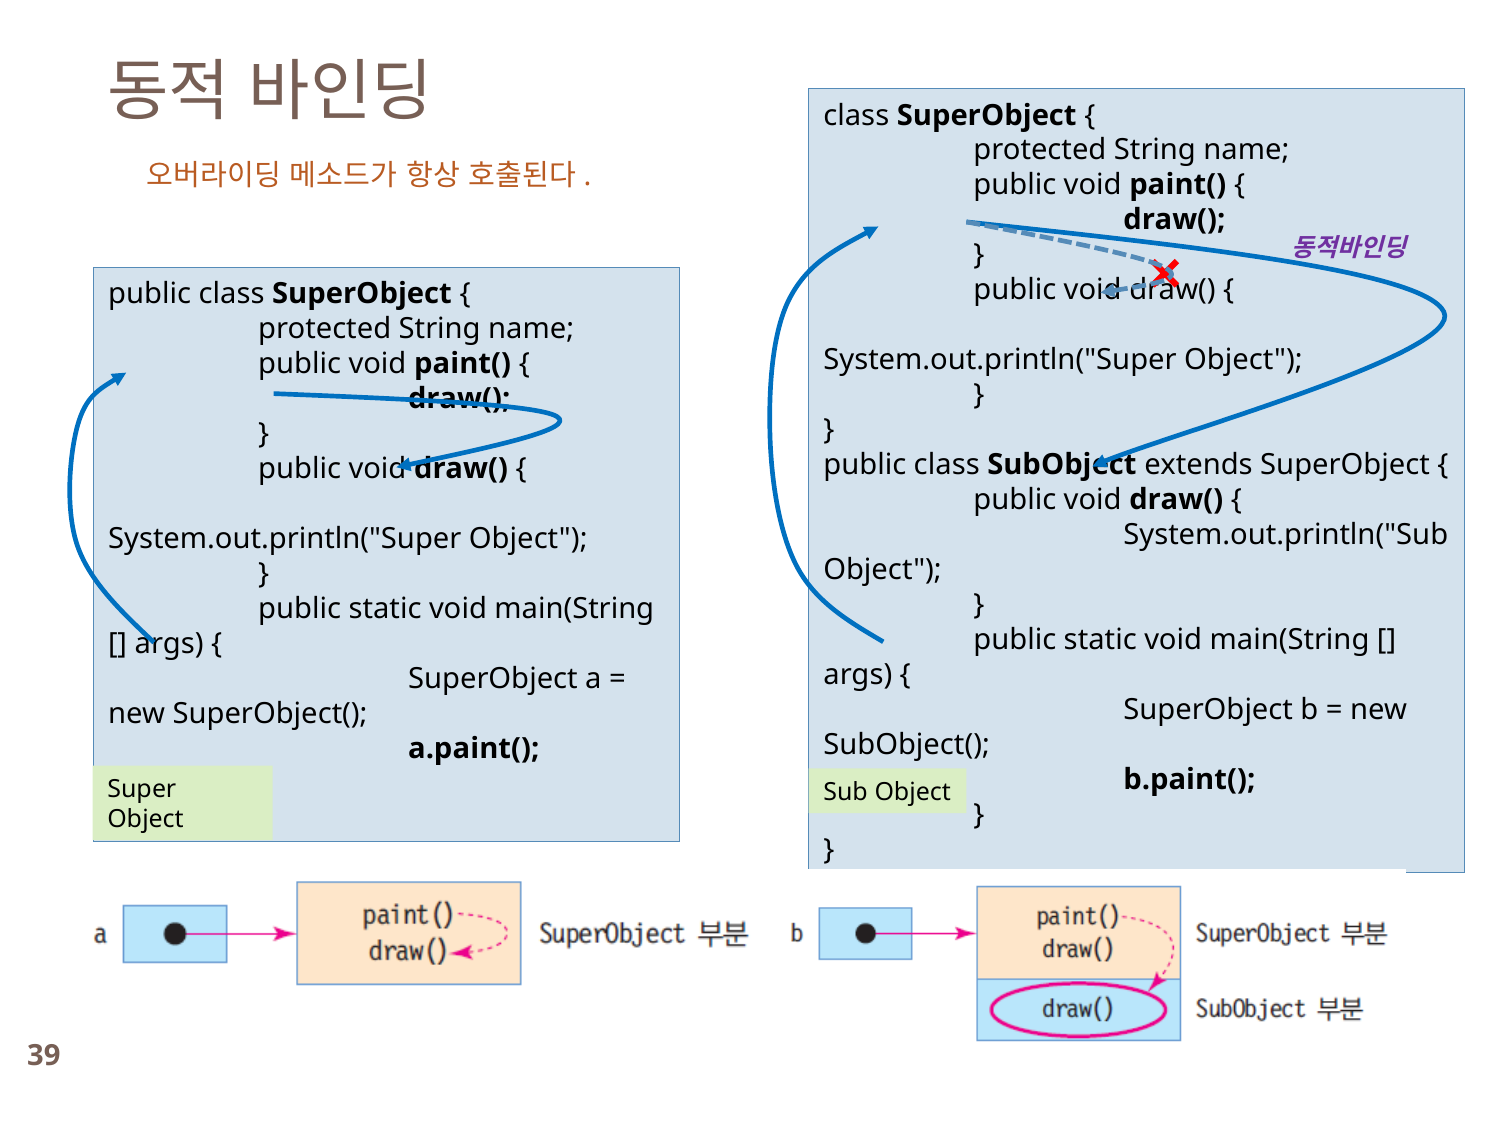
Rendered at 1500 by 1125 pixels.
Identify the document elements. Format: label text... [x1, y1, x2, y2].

text_box [768, 226, 884, 643]
text_box 동적바인딩 [1276, 223, 1465, 269]
text_box 오버라이딩 메소드가 항상 호출된다. [132, 148, 607, 199]
text_box Sub Object [808, 768, 967, 814]
text_box [966, 221, 1173, 297]
text_box public class SuperObject { protected String name; public void paint() { draw(); } public void draw() { System.out.println("Super Object"); } public static void main(String [] args) { SuperObject a = new SuperObject(); a.paint(); } } [93, 267, 680, 842]
text_box [966, 222, 1446, 468]
slide_number 39 [0, 1025, 88, 1088]
text_box [273, 392, 561, 471]
text_box Super Object [92, 765, 273, 841]
text_box class SuperObject { protected String name; public void paint() { draw(); } public void draw() { System.out.println("Super Object"); } } public class SubObject extends SuperObject { public void draw() { System.out.println("Sub Object"); } public static void main(String [] args) { SuperObject b = new SubObject(); b.paint(); } } [808, 88, 1465, 873]
text_box [68, 372, 155, 644]
title 동적 바인딩 [92, 32, 1430, 145]
picture [778, 869, 1406, 1058]
picture [87, 869, 758, 1020]
